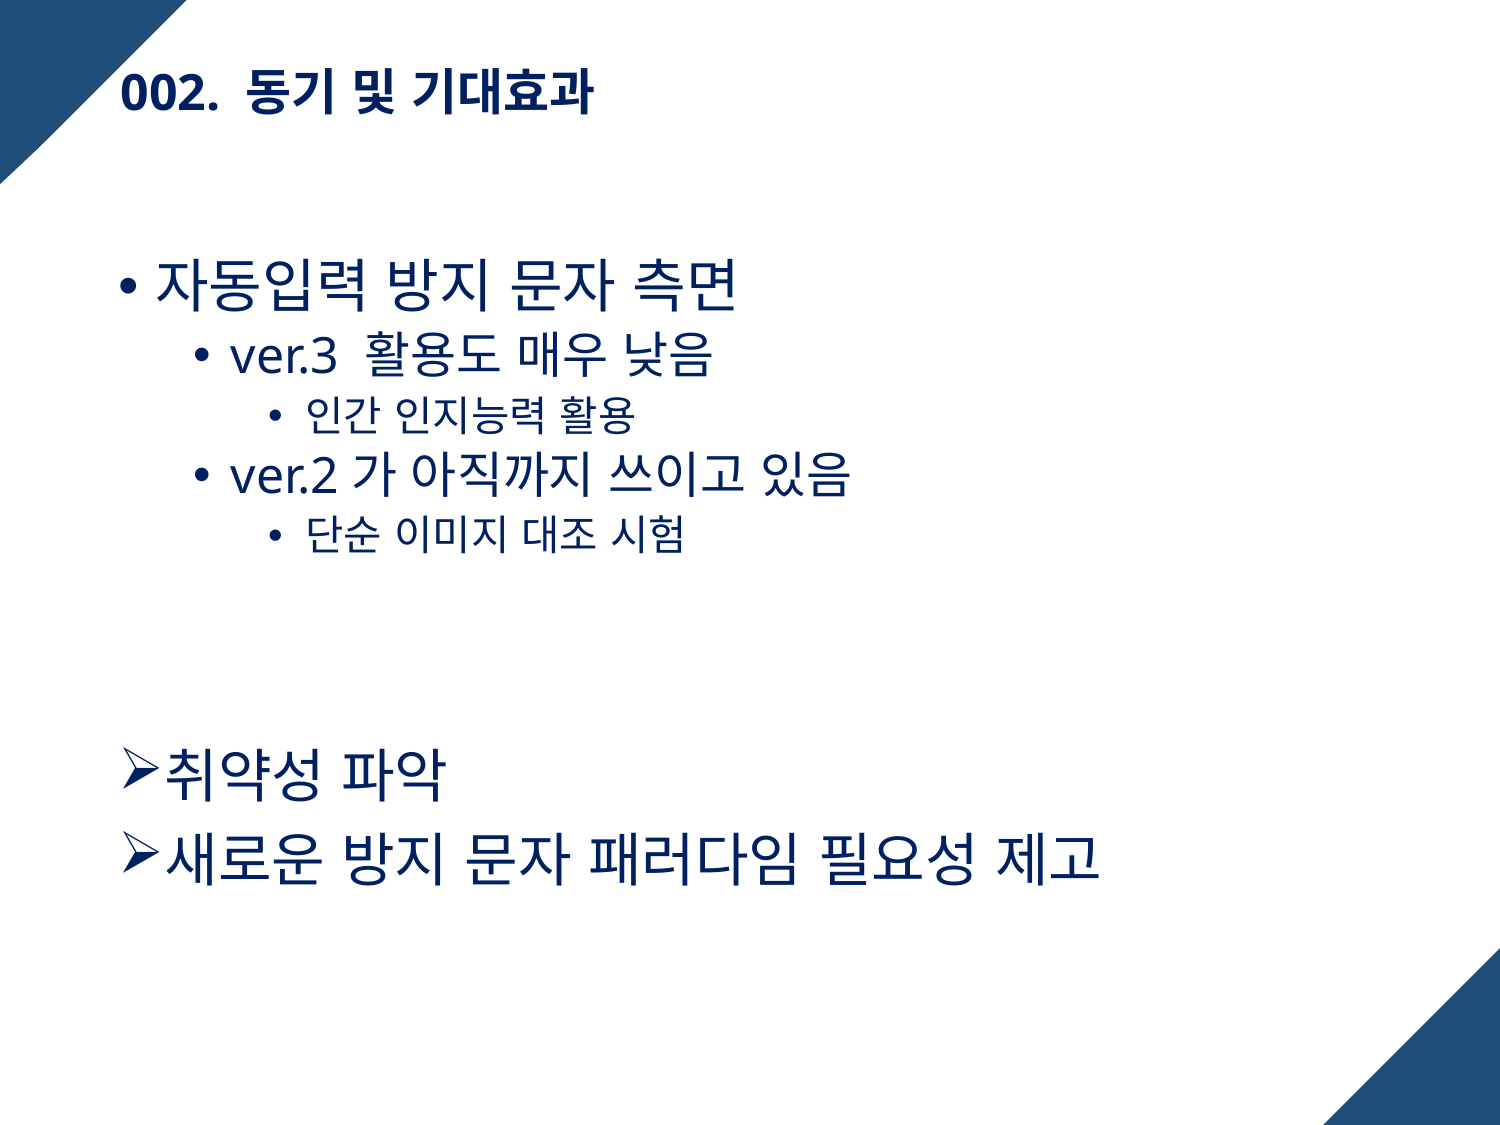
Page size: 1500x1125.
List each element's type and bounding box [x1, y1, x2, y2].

text_box [0, 0, 1500, 1125]
